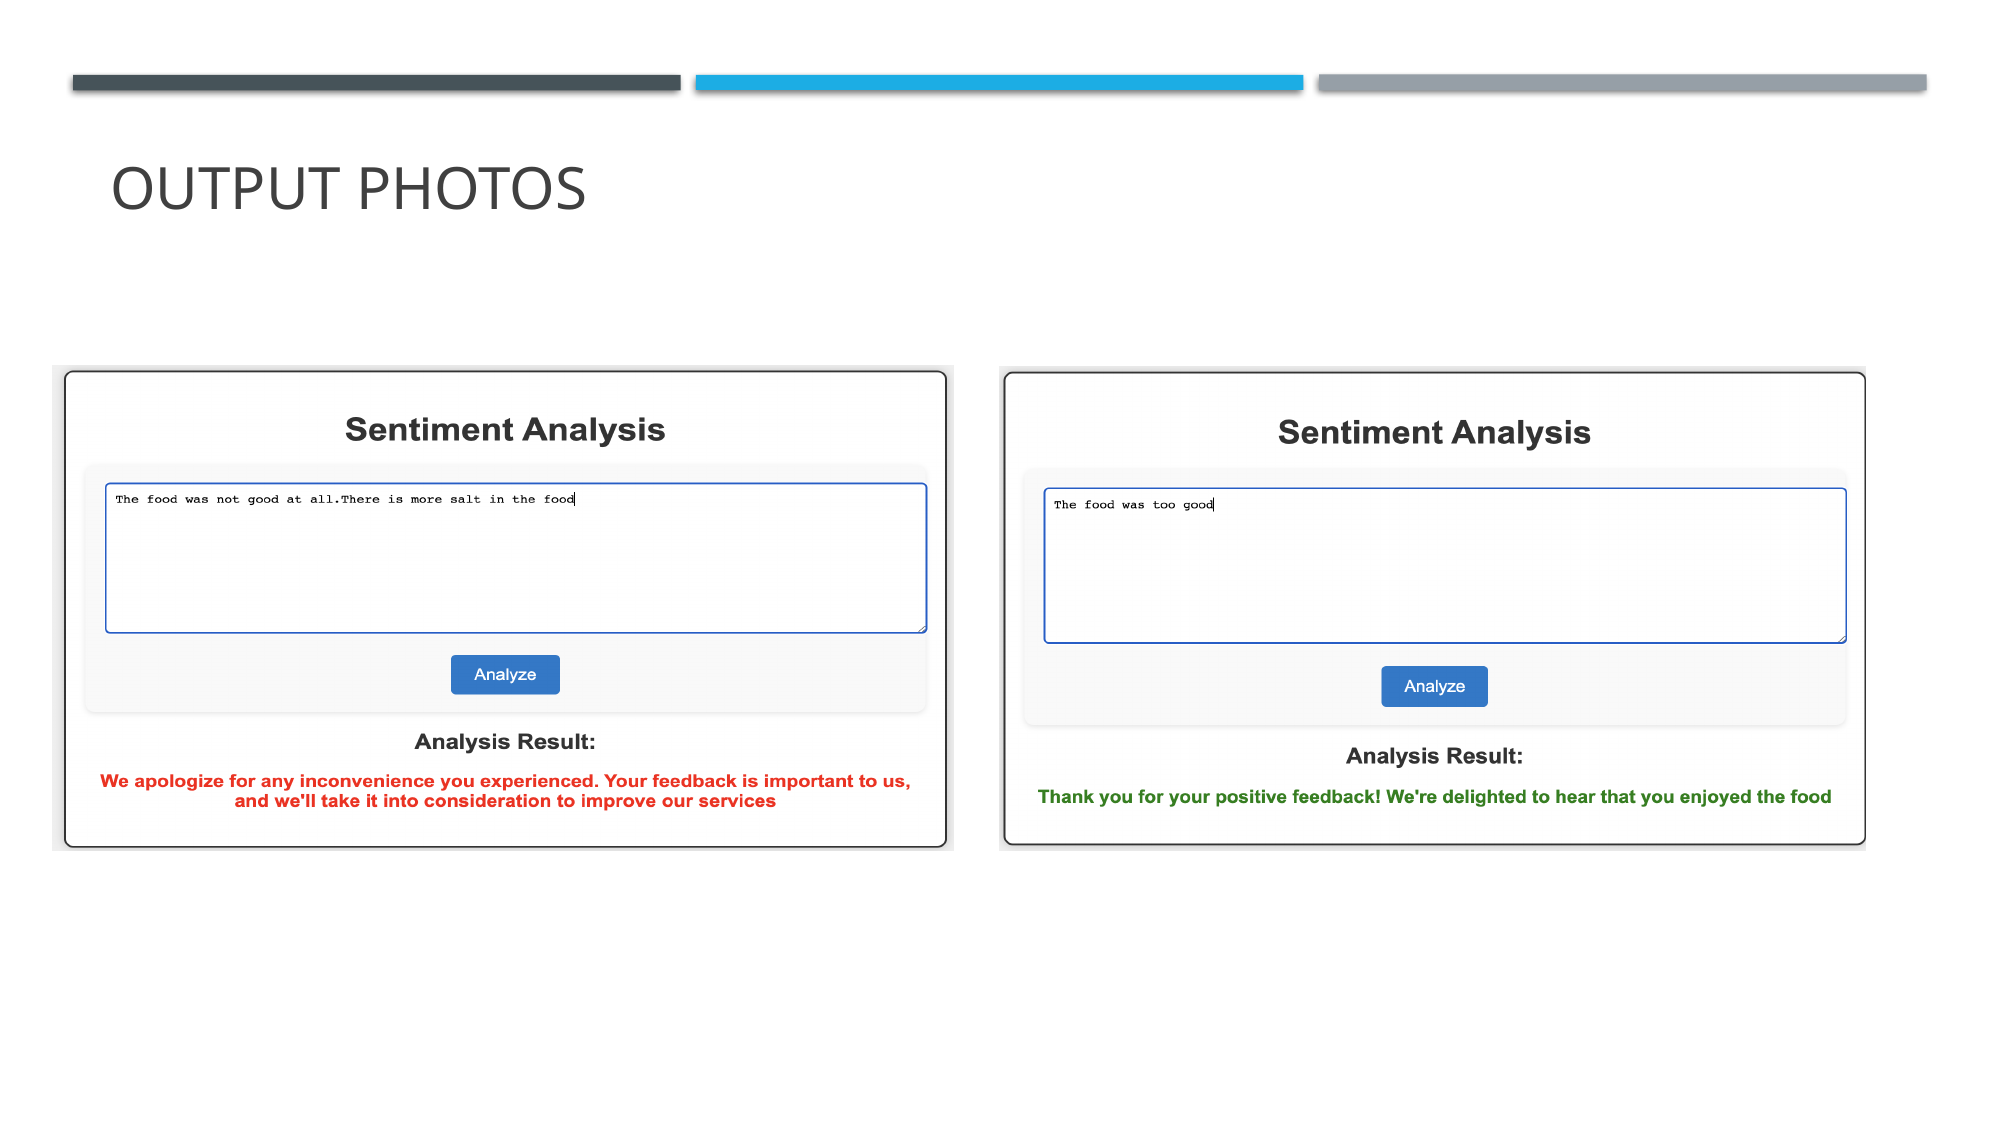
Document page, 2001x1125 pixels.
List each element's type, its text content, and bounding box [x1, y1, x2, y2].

title Output photos [95, 115, 1905, 229]
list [51, 364, 954, 852]
picture [999, 365, 1866, 852]
